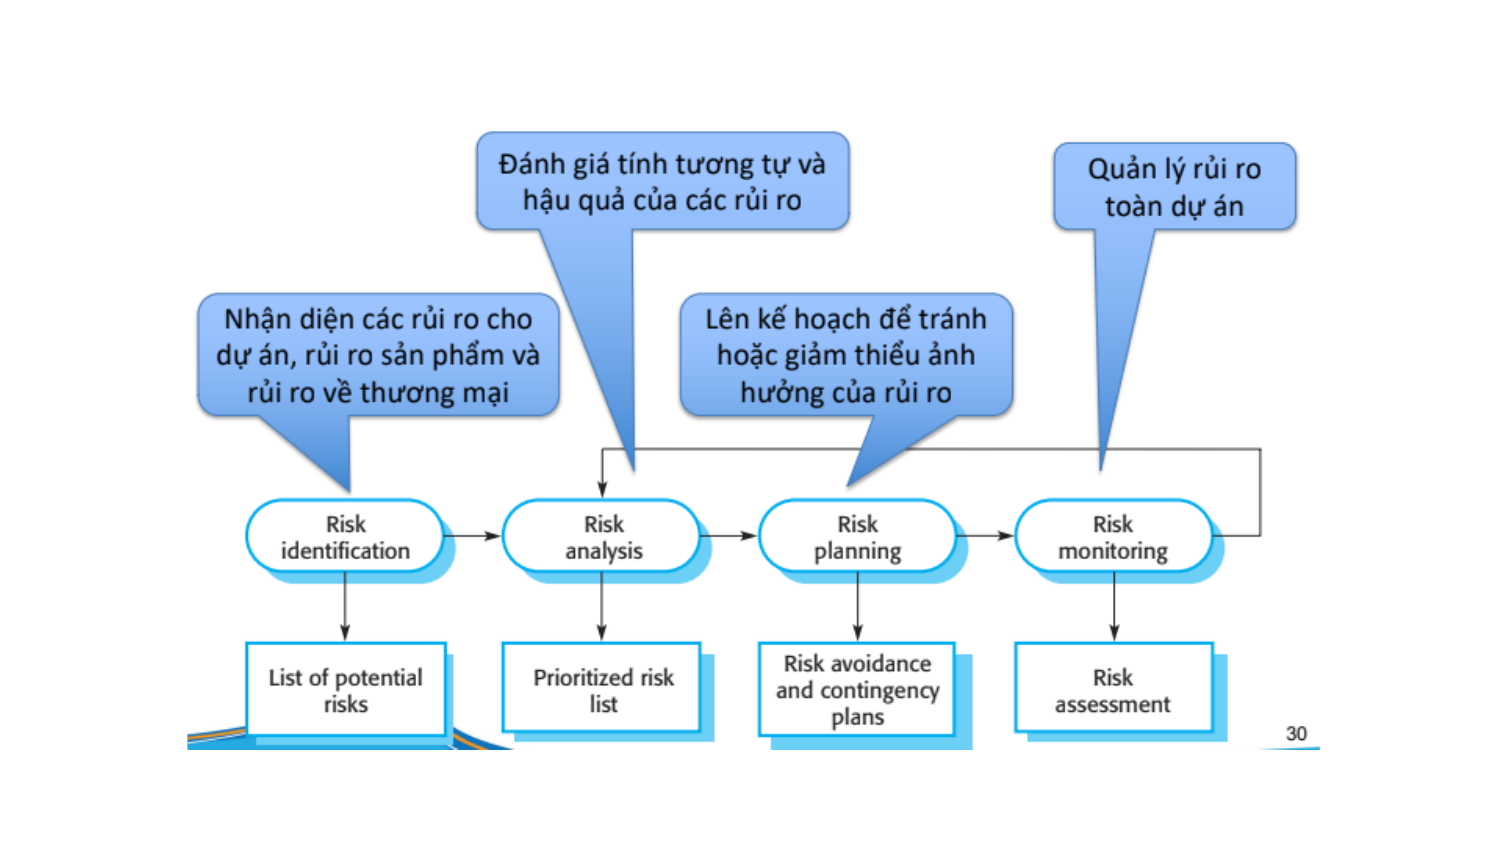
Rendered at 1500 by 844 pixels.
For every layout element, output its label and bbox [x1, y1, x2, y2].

picture [161, 94, 1339, 750]
